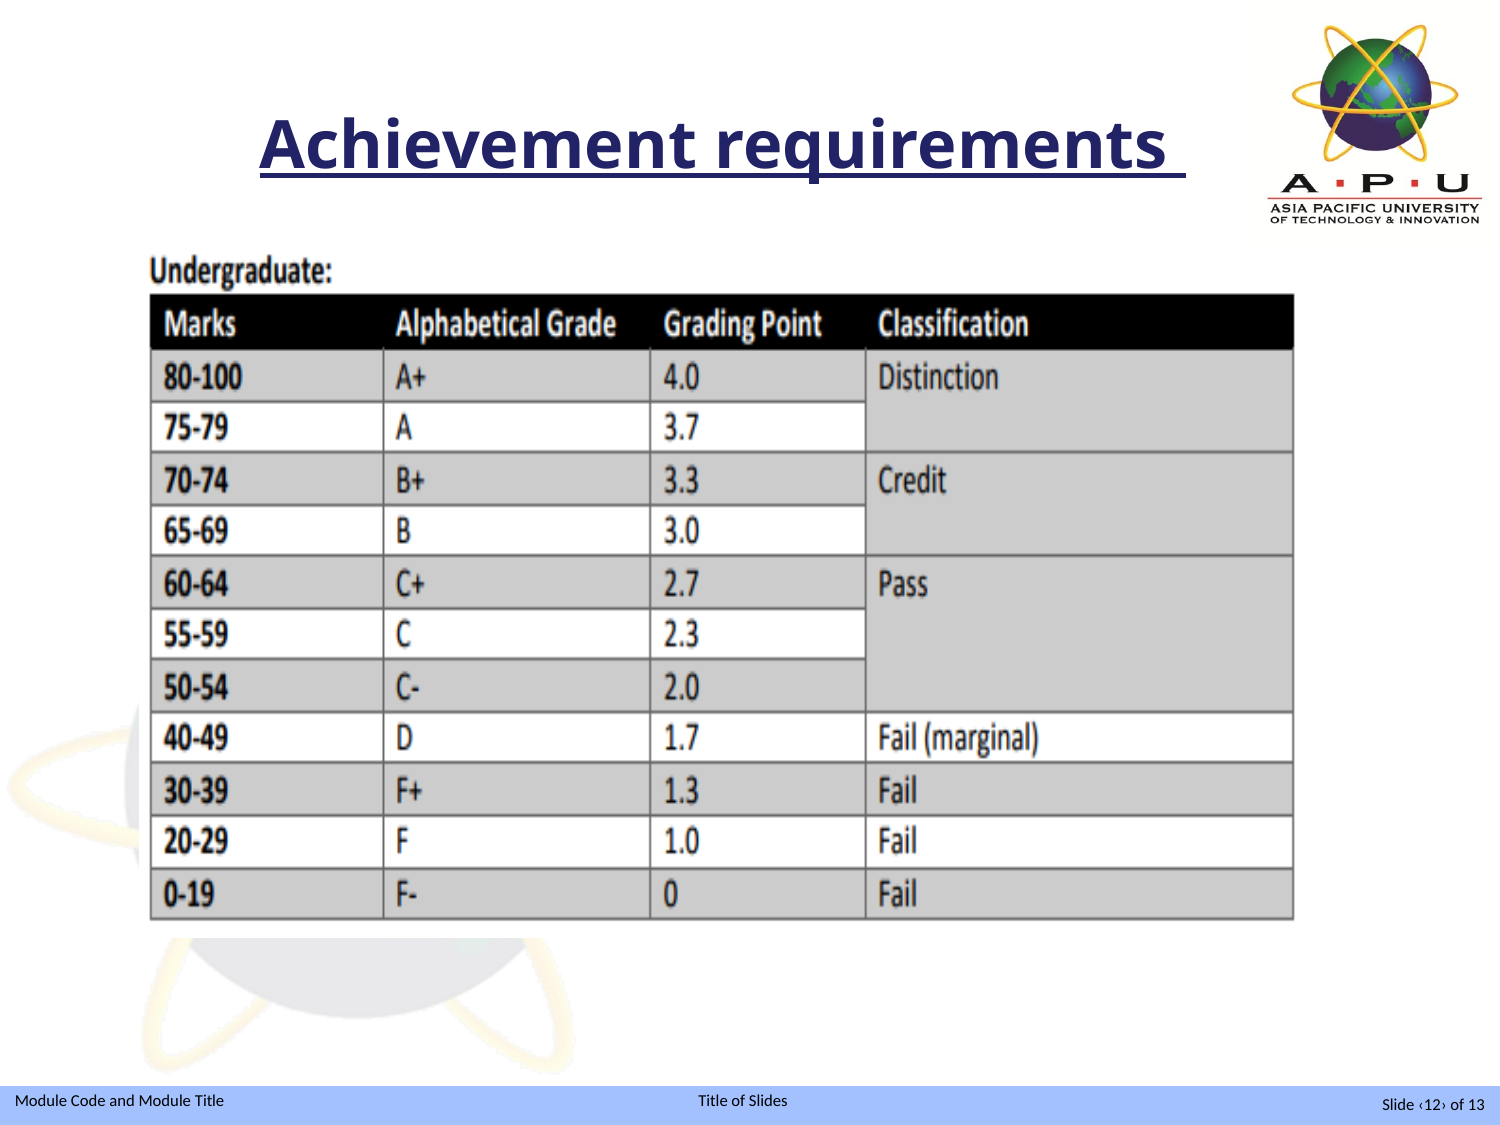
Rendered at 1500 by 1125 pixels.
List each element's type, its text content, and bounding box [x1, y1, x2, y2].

footer Slide ‹12› of 13 [1024, 1086, 1500, 1125]
picture [1251, 0, 1500, 249]
text_box Achievement requirements [95, 94, 1211, 259]
picture [139, 253, 1304, 939]
